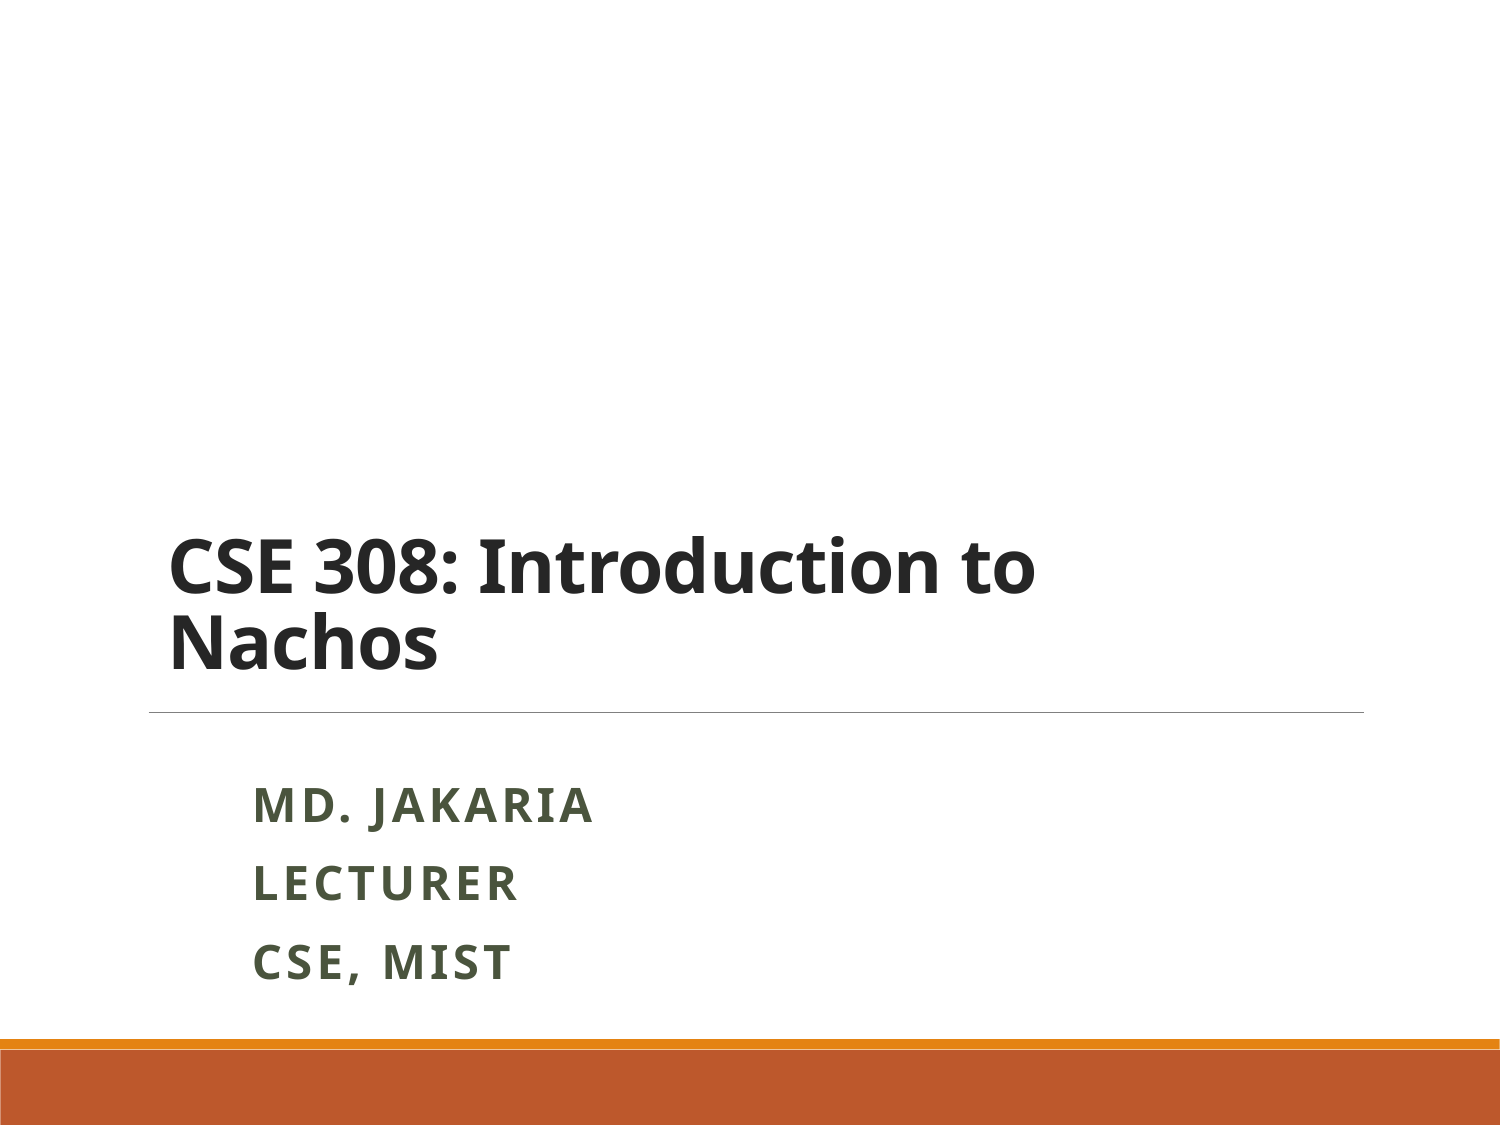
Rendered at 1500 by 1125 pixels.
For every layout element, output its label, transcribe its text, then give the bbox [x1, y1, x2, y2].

subtitle Md. Jakaria Lecturer CSE, MIST [236, 773, 1250, 999]
title CSE 308: Introduction to Nachos [152, 381, 1334, 693]
